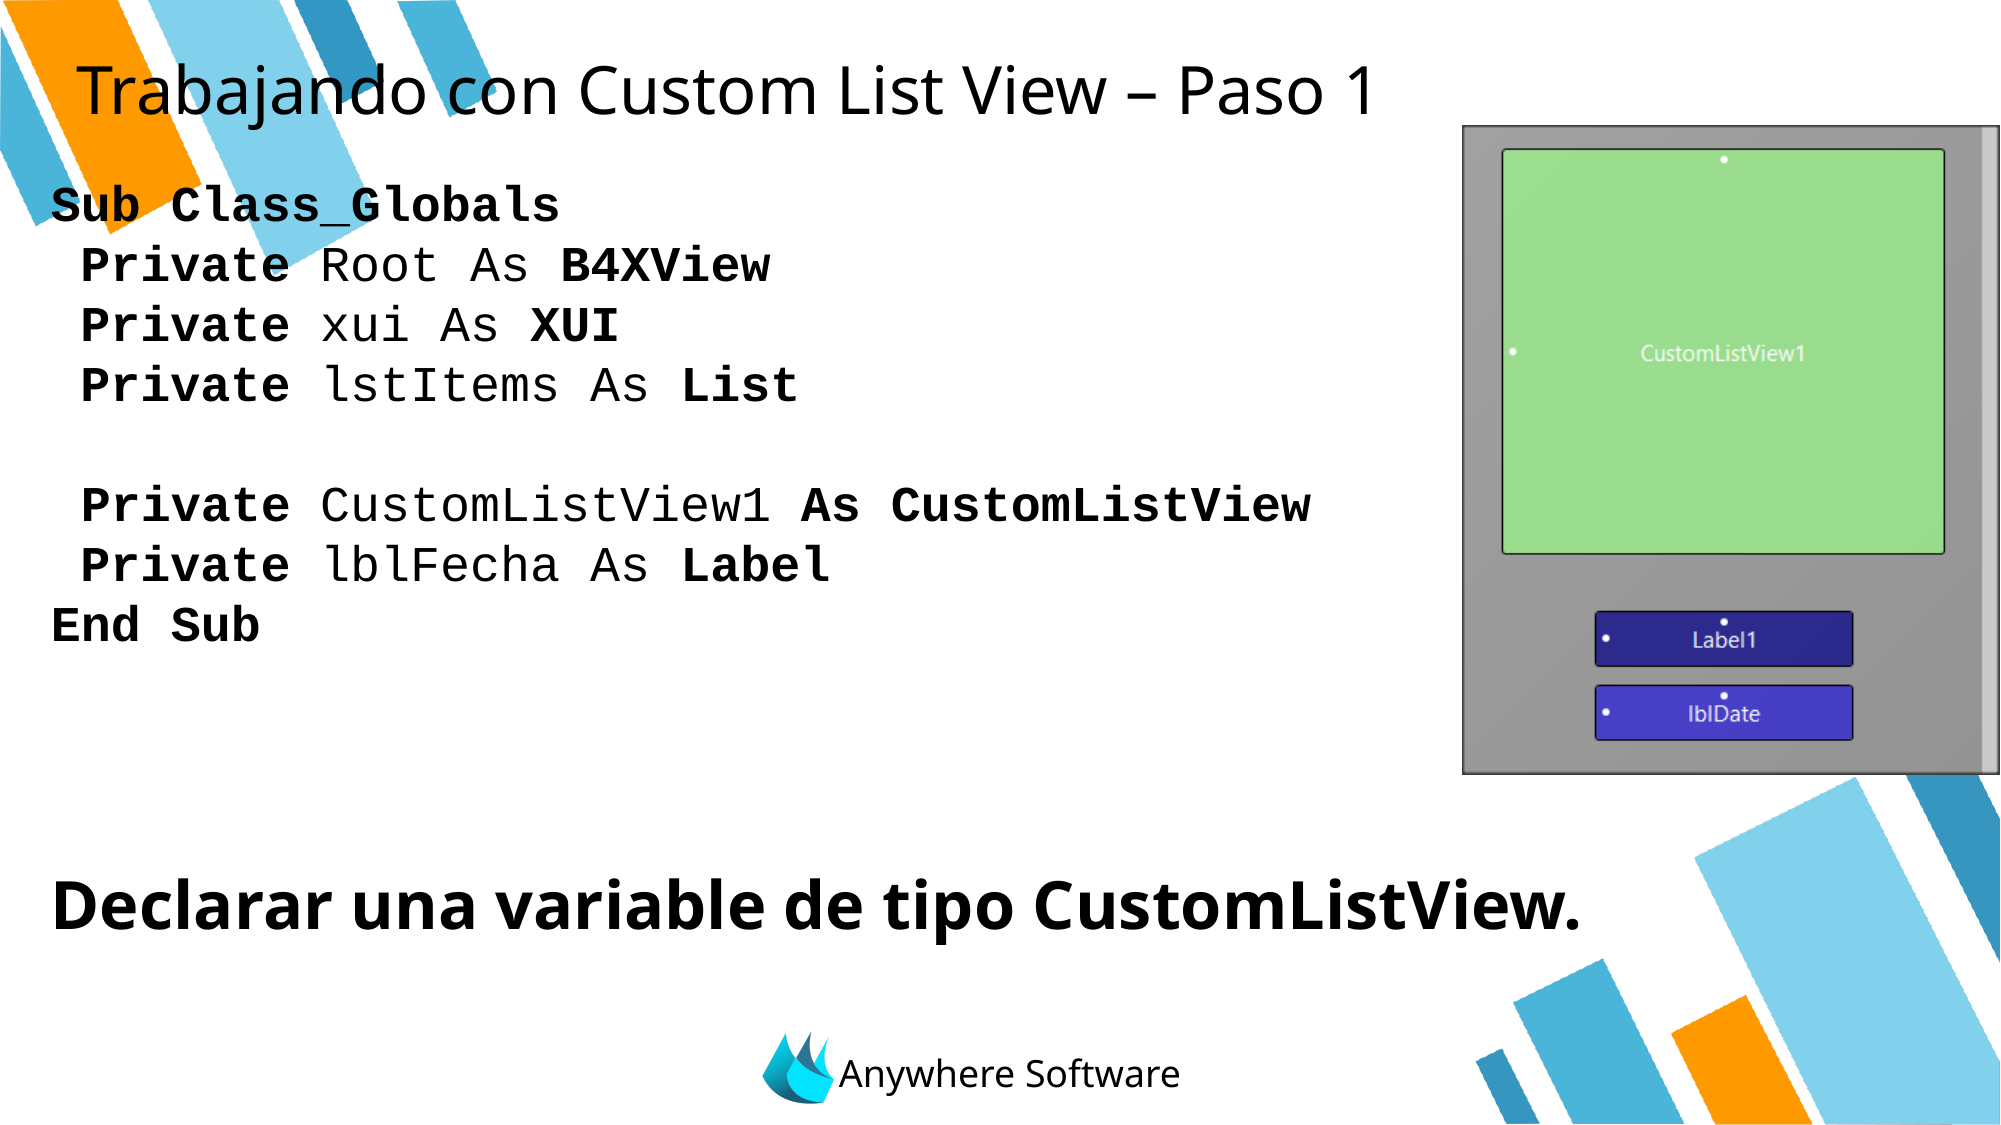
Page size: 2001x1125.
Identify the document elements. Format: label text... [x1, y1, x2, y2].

picture [0, 0, 2000, 1125]
title Trabajando con Custom List View – Paso 1 [61, 22, 1863, 164]
text_box Declarar una variable de tipo CustomListView. [35, 850, 1889, 951]
text_box Sub Class_Globals Private Root As B4XView Private xui As XUI Private lstItems As List Private CustomListView1 As CustomListView Private lblFecha As Label End Sub [36, 164, 1462, 705]
